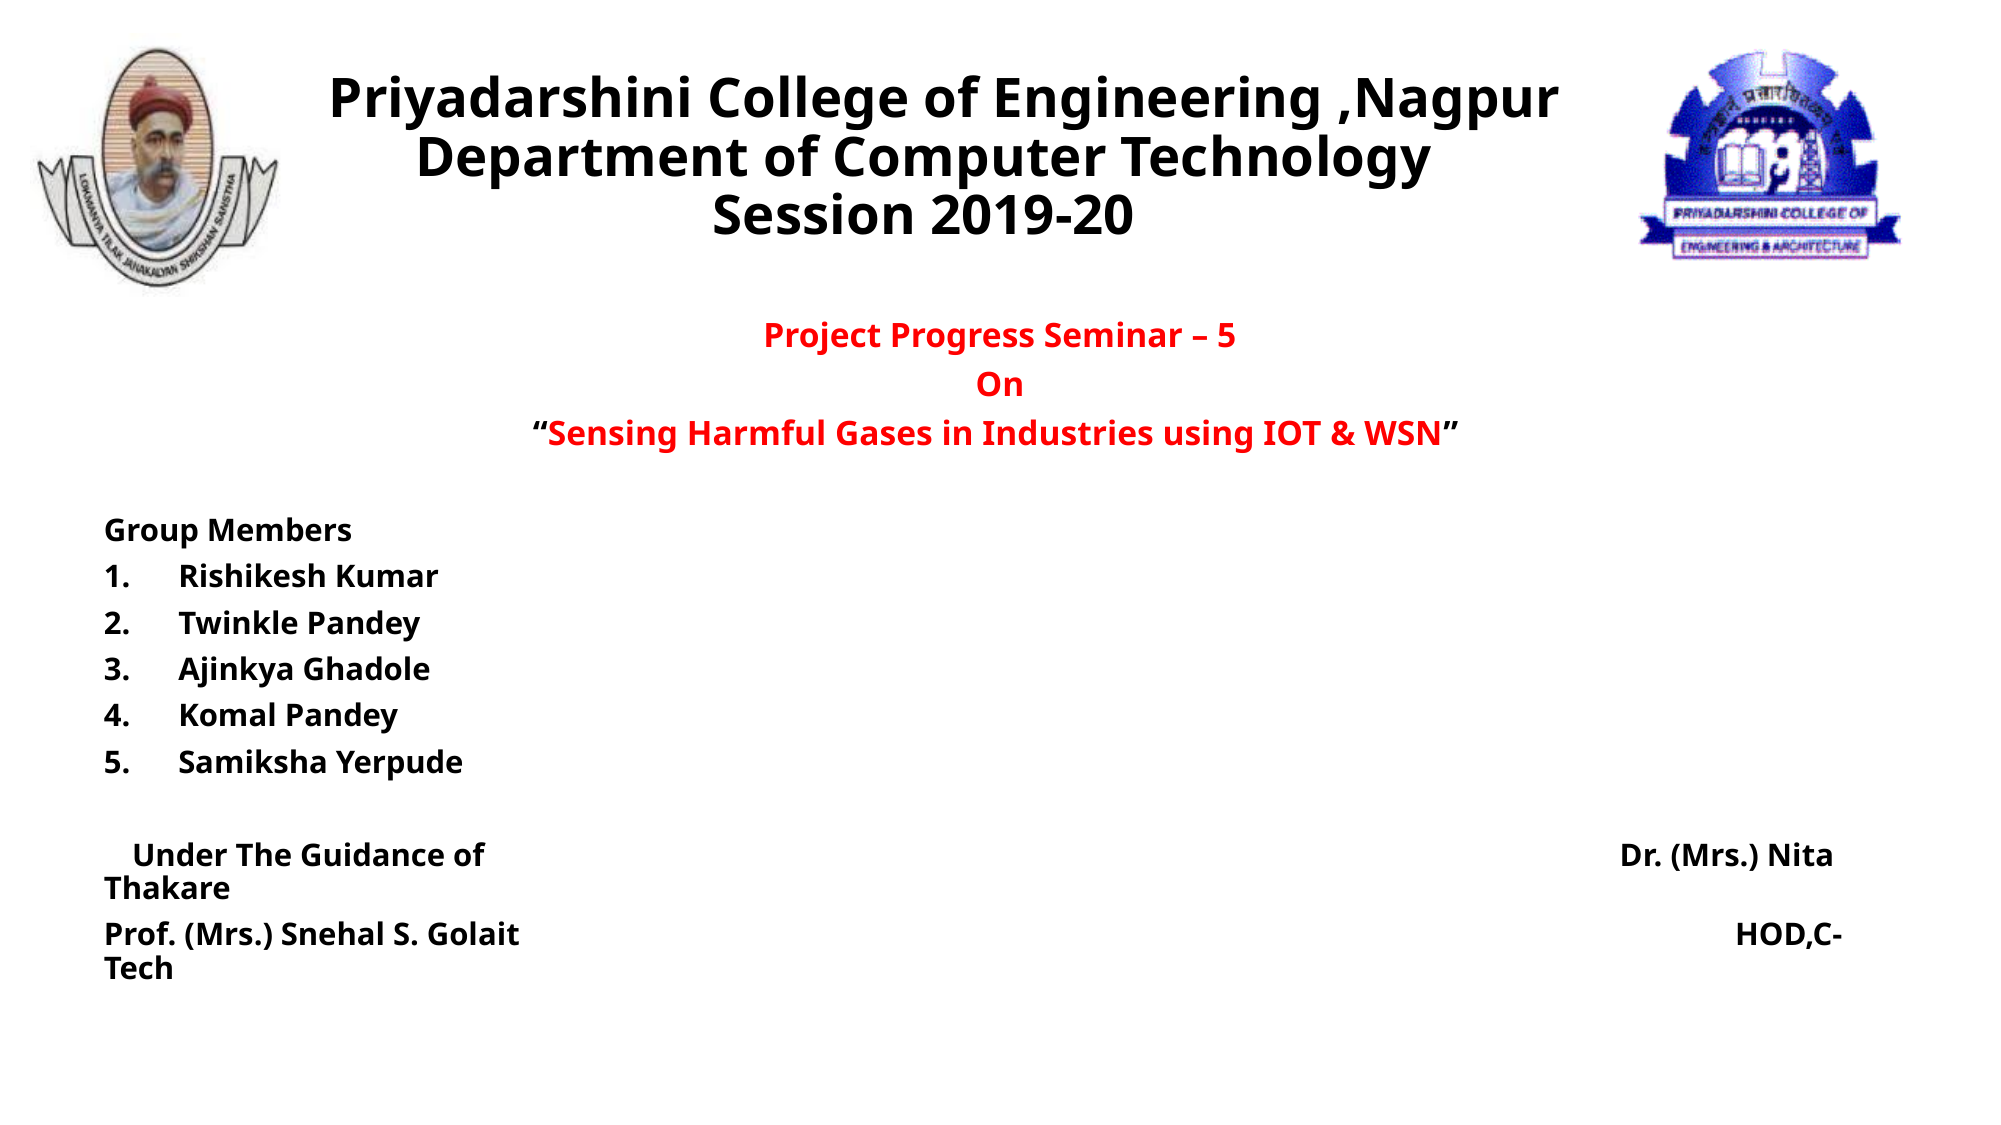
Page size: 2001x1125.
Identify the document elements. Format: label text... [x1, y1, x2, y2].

picture [1637, 33, 1911, 277]
title Priyadarshini College of Engineering ,Nagpur Department of Computer Technology Session 2019-20 [293, 58, 1637, 255]
subtitle Project Progress Seminar – 5 On “Sensing Harmful Gases in Industries using IOT & WSN” Group Members Rishikesh Kumar Twinkle Pandey Ajinkya Ghadole Komal Pandey Samiksha Yerpude Under The Guidance of Dr. (Mrs.) Nita Thakare Prof. (Mrs.) Snehal S. Golait HOD,C-Tech [89, 310, 1911, 1092]
picture [30, 33, 293, 297]
